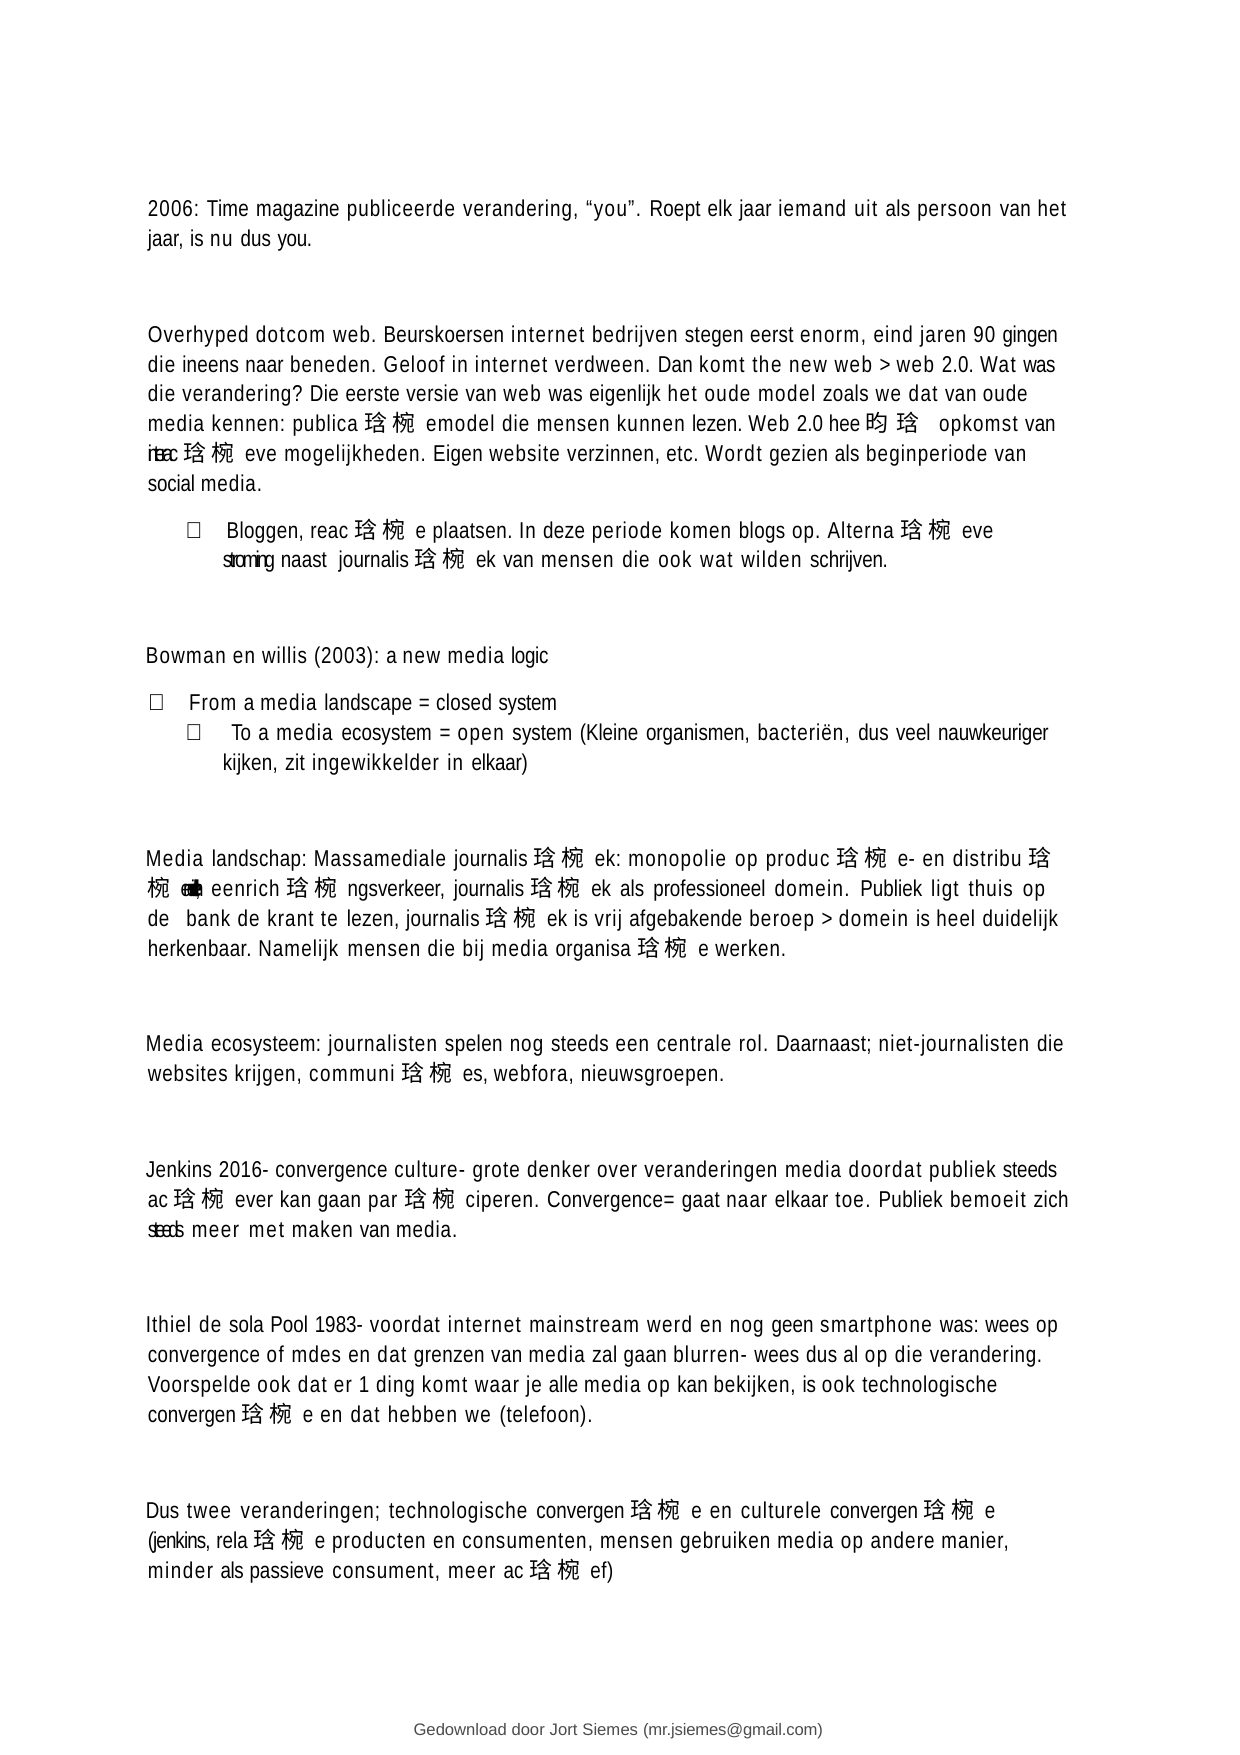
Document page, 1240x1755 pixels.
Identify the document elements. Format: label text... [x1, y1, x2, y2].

footer Gedownload door Jort Siemes (mr.jsiemes@gmail.com) [411, 1718, 829, 1755]
text_box 2006: Time magazine publiceerde verandering, “you”. Roept elk jaar iemand uit als persoon van het jaar, is nu dus you. Overhyped dotcom web. Beurskoersen internet bedrijven stegen eerst enorm, eind jaren 90 gingen die ineens naar beneden. Geloof in internet verdween. Dan komt the new web > web 2.0. Wat was die verandering? Die eerste versie van web was eigenlijk het oude model zoals we dat van oude media kennen: publica琀椀emodel die mensen kunnen lezen. Web 2.0 hee昀琀 opkomst van interac琀椀eve mogelijkheden. Eigen website verzinnen, etc. Wordt gezien als beginperiode van social media.  Bloggen, reac琀椀e plaatsen. In deze periode komen blogs op. Alterna琀椀eve stroming naast journalis琀椀ek van mensen die ook wat wilden schrijven. Bowman en willis (2003): a new media logic  From a media landscape = closed system  To a media ecosystem = open system (Kleine organismen, bacteriën, dus veel nauwkeuriger kijken, zit ingewikkelder in elkaar) Media landschap: Massamediale journalis琀椀ek: monopolie op produc琀椀e- en distribu琀椀emiddelen, eenrich琀椀ngsverkeer, journalis琀椀ek als professioneel domein. Publiek ligt thuis op de bank de krant te lezen, journalis琀椀ek is vrij afgebakende beroep > domein is heel duidelijk herkenbaar. Namelijk mensen die bij media organisa琀椀e werken. Media ecosysteem: journalisten spelen nog steeds een centrale rol. Daarnaast; niet-journalisten die websites krijgen, communi琀椀es, webfora, nieuwsgroepen. Jenkins 2016- convergence culture- grote denker over veranderingen media doordat publiek steeds ac琀椀ever kan gaan par琀椀ciperen. Convergence= gaat naar elkaar toe. Publiek bemoeit zich steeds meer met maken van media. Ithiel de sola Pool 1983- voordat internet mainstream werd en nog geen smartphone was: wees op convergence of mdes en dat grenzen van media zal gaan blurren- wees dus al op die verandering. Voorspelde ook dat er 1 ding komt waar je alle media op kan bekijken, is ook technologische convergen琀椀e en dat hebben we (telefoon). Dus twee veranderingen; technologische convergen琀椀e en culturele convergen琀椀e (jenkins, rela琀椀e producten en consumenten, mensen gebruiken media op andere manier, minder als passieve consument, meer ac琀椀ef) [145, 189, 1085, 1583]
